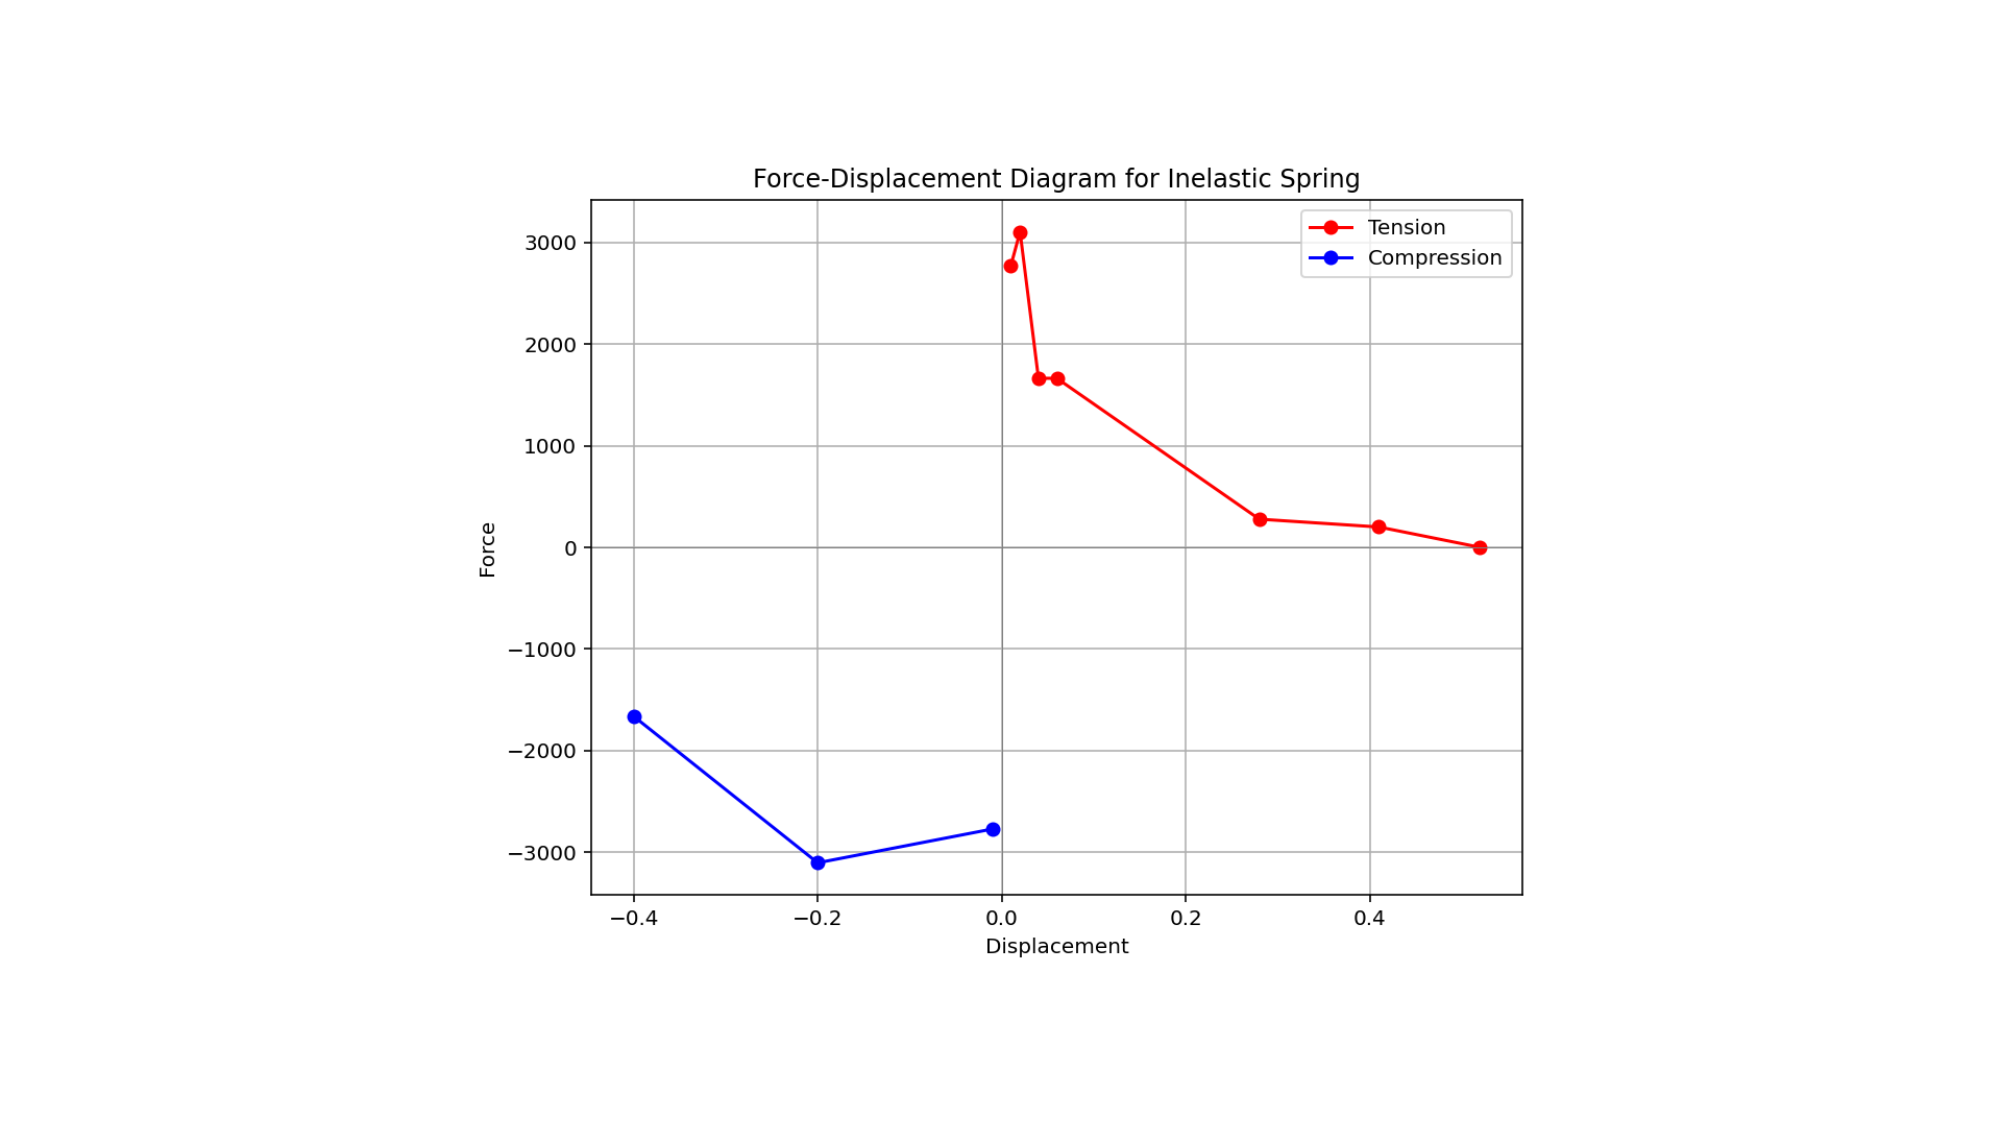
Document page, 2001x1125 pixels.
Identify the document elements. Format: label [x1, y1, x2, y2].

picture [462, 153, 1537, 972]
